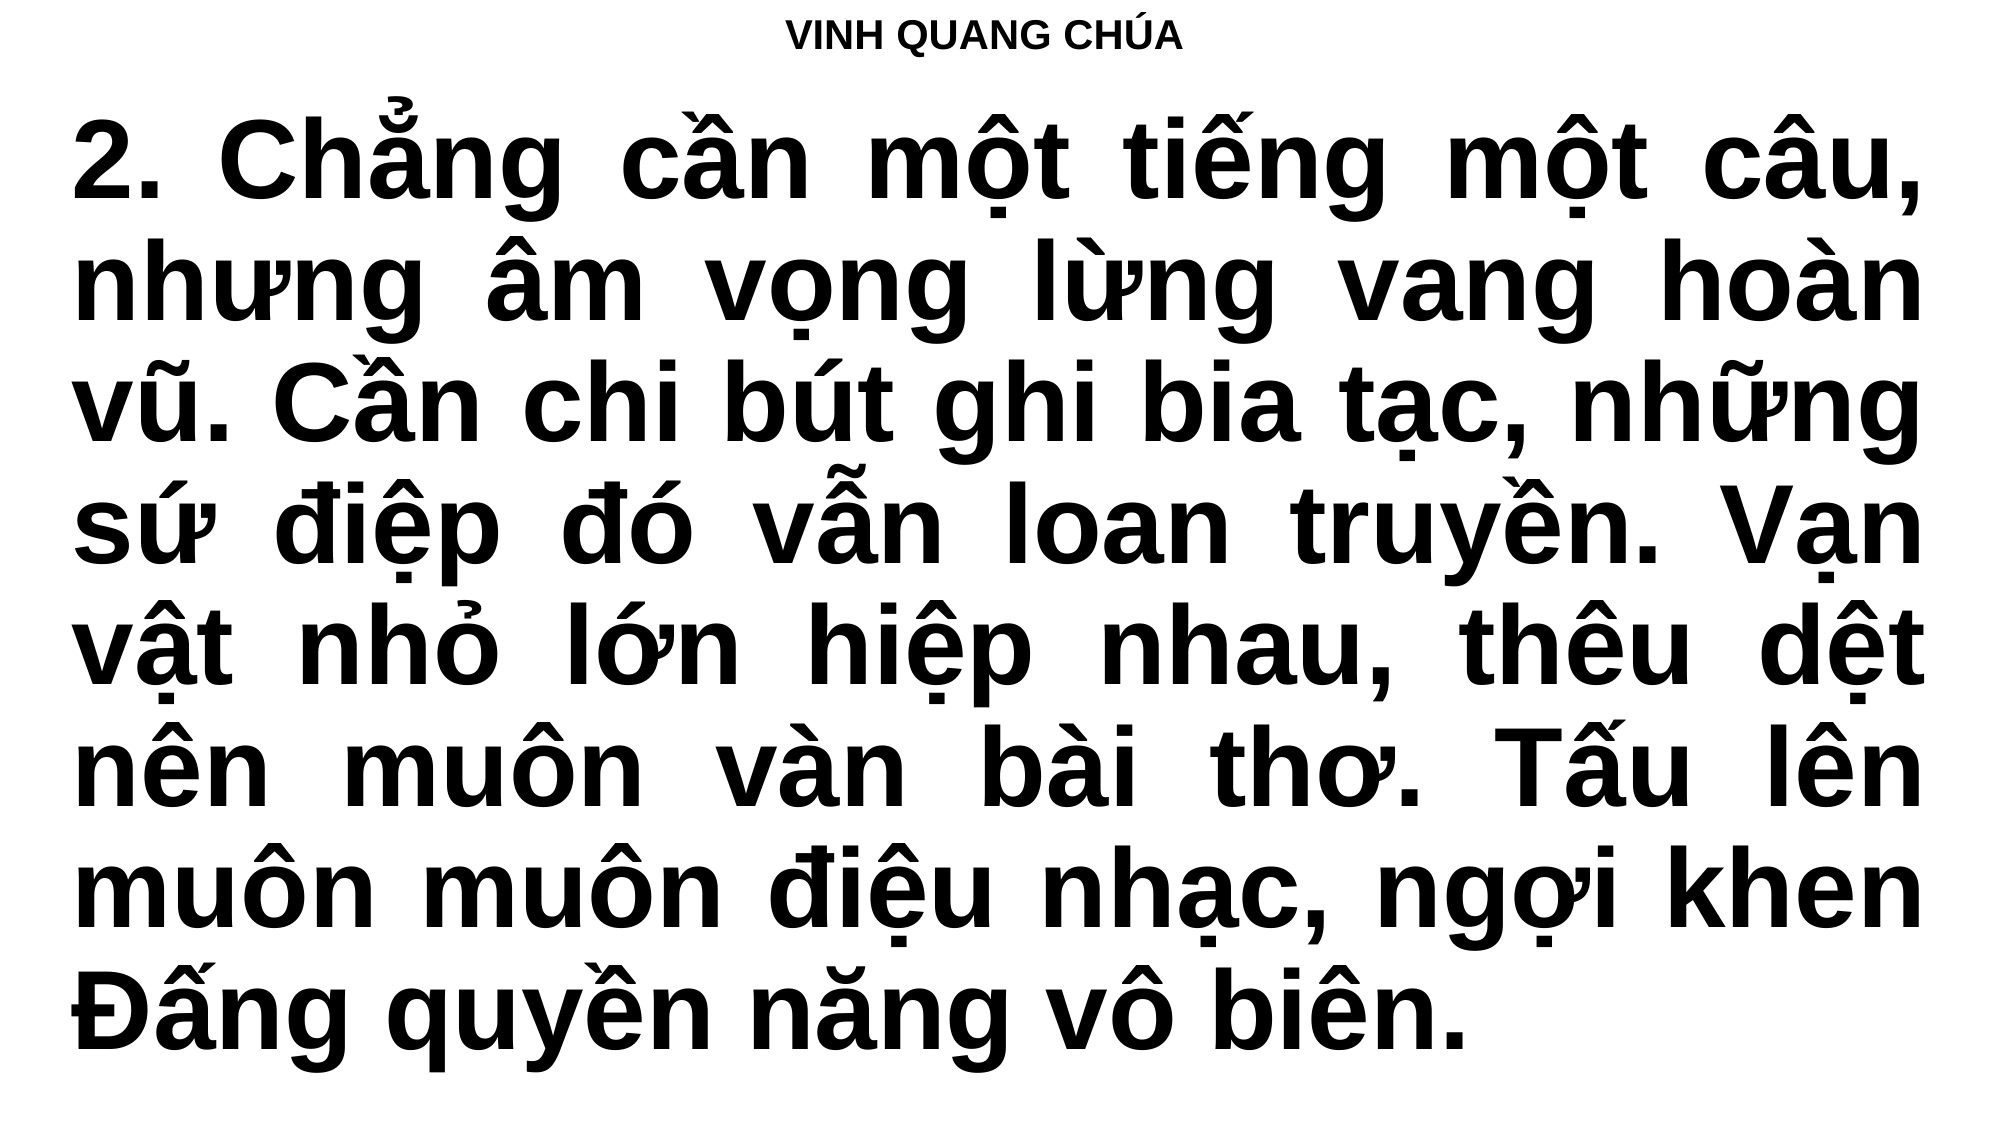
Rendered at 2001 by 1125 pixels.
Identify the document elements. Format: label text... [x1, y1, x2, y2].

text_box VINH QUANG CHÚA [234, 0, 1735, 78]
list 2. Chẳng cần một tiếng một câu, nhưng âm vọng lừng vang hoàn vũ. Cần chi bút ghi bia tạc, những sứ điệp đó vẫn loan truyền. Vạn vật nhỏ lớn hiệp nhau, thêu dệt nên muôn vàn bài thơ. Tấu lên muôn muôn điệu nhạc, ngợi khen Đấng quyền năng vô biên. [56, 94, 1944, 809]
